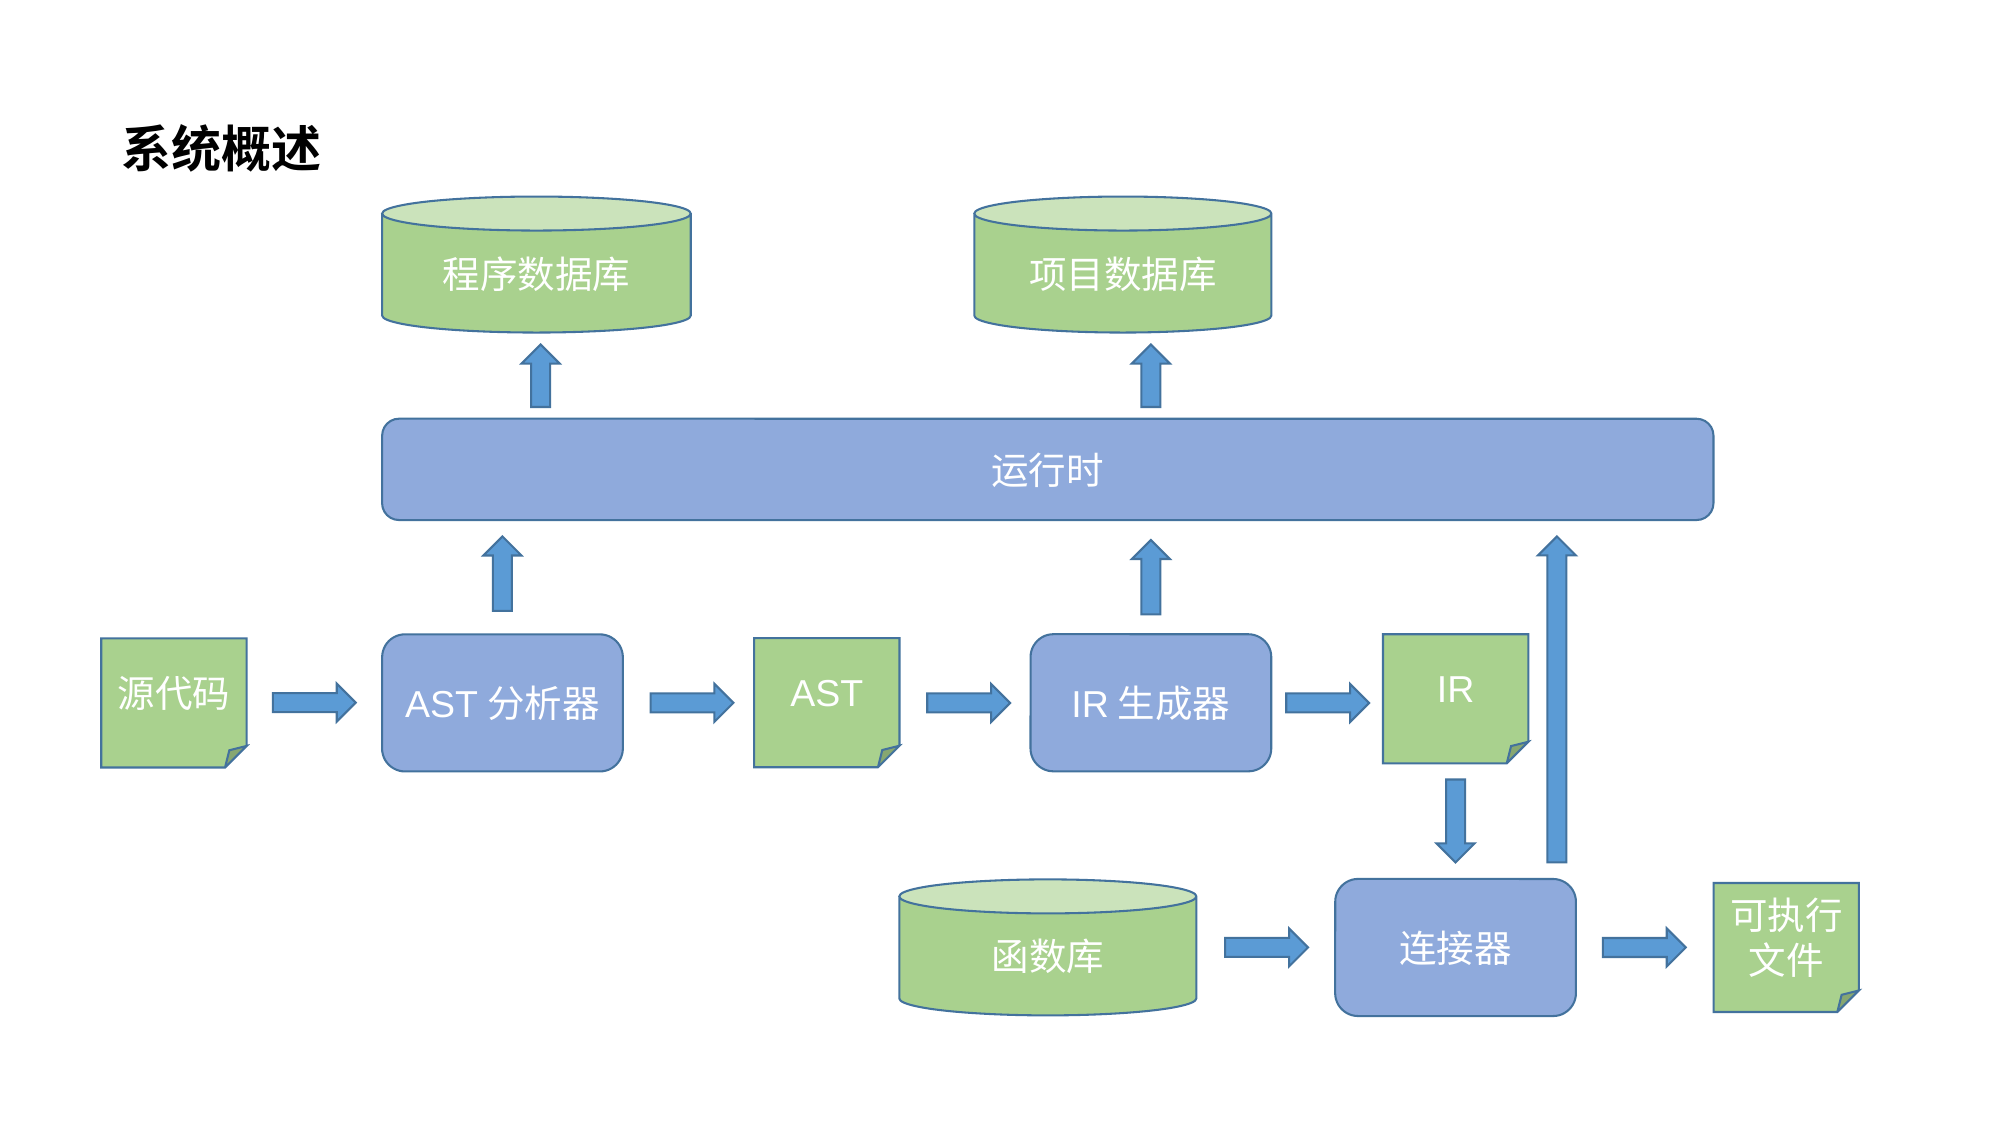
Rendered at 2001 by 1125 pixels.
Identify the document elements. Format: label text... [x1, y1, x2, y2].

text_box [1224, 925, 1310, 969]
text_box 源代码 [100, 637, 250, 769]
text_box [1129, 343, 1173, 409]
text_box 程序数据库 [380, 195, 692, 334]
text_box [1285, 681, 1371, 725]
text_box 函数库 [898, 878, 1198, 1017]
text_box [519, 343, 563, 409]
text_box AST [753, 637, 903, 769]
text_box [926, 681, 1012, 725]
text_box [1434, 778, 1478, 864]
text_box [1601, 925, 1688, 969]
text_box [480, 534, 524, 612]
text_box [1129, 538, 1173, 616]
text_box 连接器 [1334, 877, 1577, 1018]
text_box IR [1381, 633, 1532, 765]
text_box [1535, 534, 1579, 864]
text_box AST分析器 [381, 633, 624, 773]
text_box [649, 681, 735, 725]
text_box 可执行文件 [1712, 881, 1863, 1014]
text_box IR生成器 [1029, 633, 1273, 773]
text_box 项目数据库 [973, 195, 1273, 334]
text_box 运行时 [381, 417, 1715, 522]
text_box [271, 681, 358, 725]
title 系统概述 [106, 42, 1832, 260]
